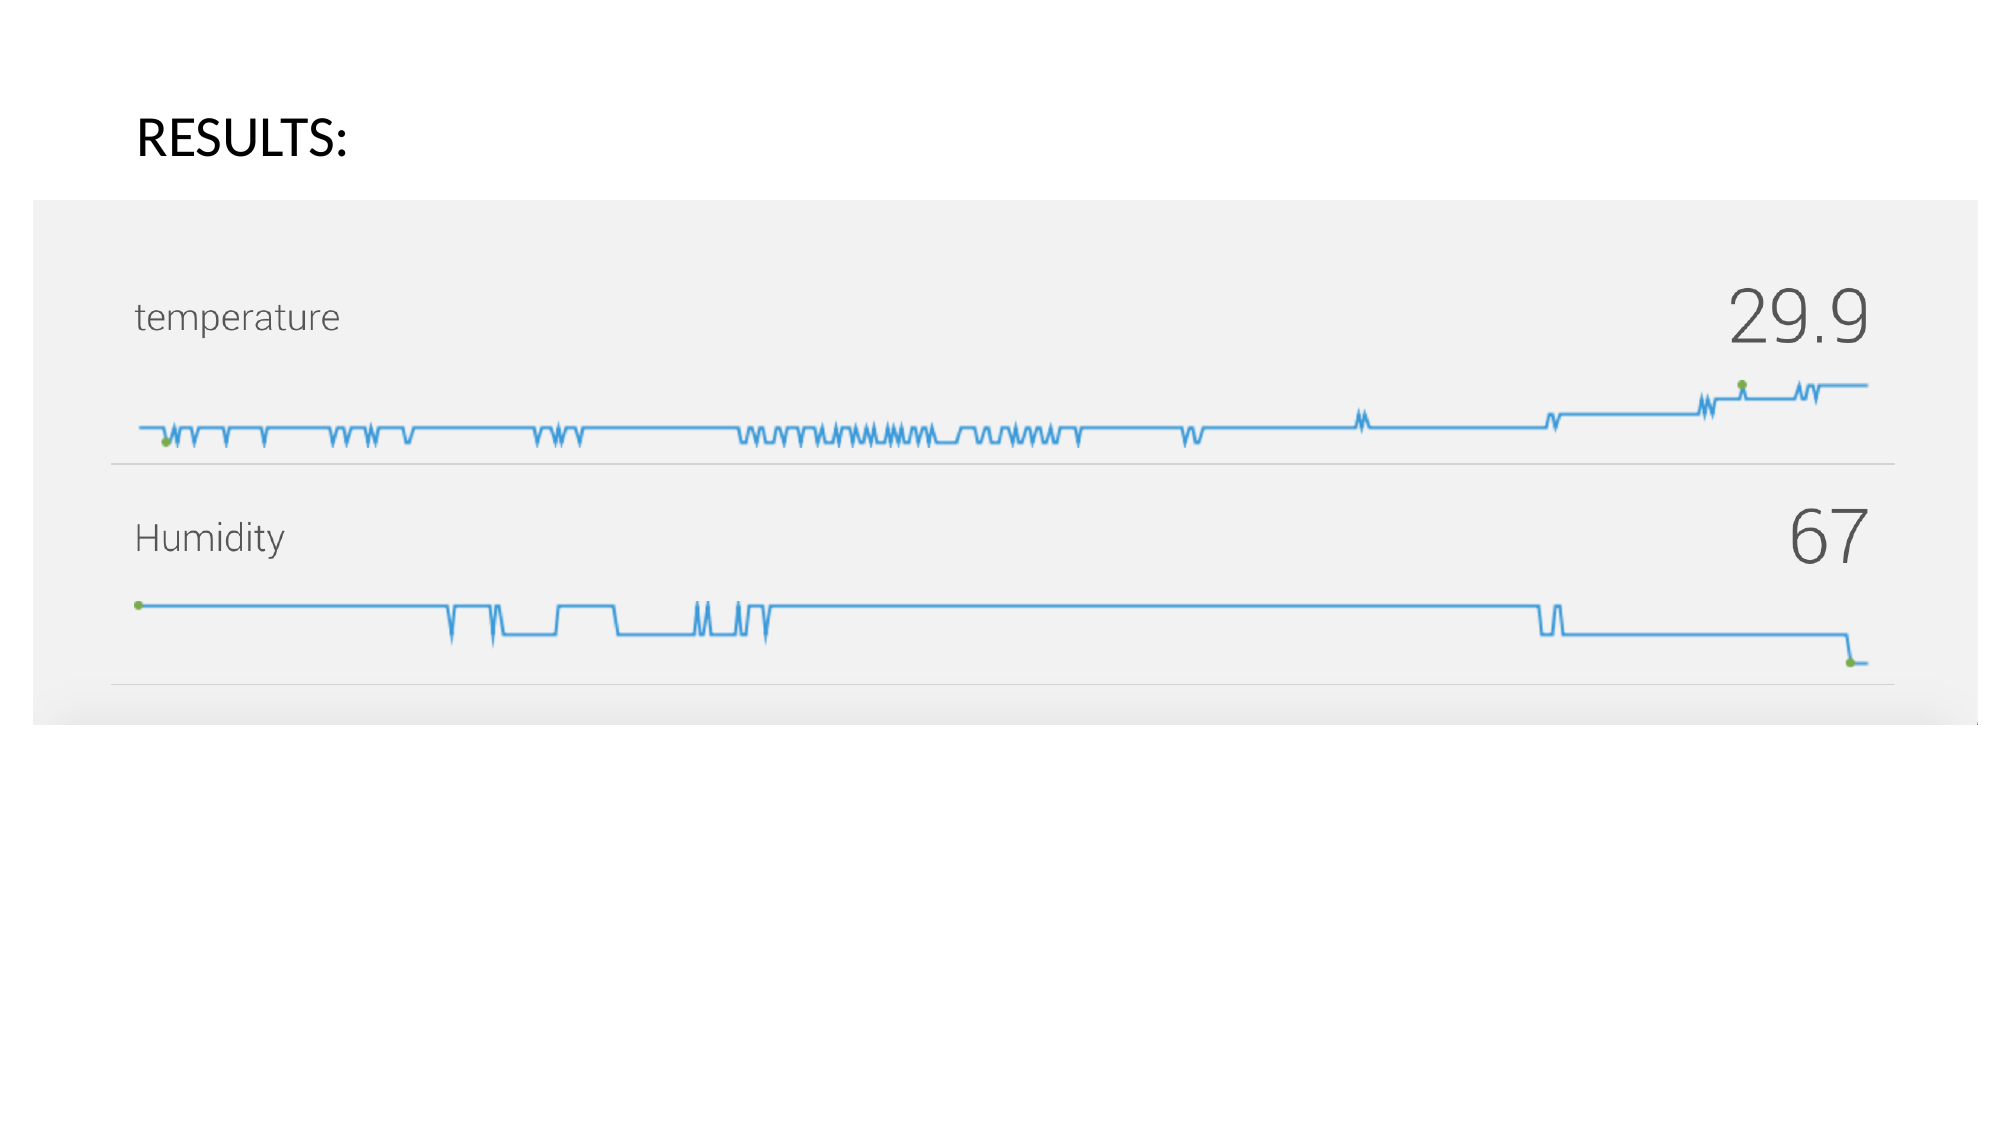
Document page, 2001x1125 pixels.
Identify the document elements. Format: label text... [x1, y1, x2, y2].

text_box RESULTS: [121, 90, 572, 199]
picture [33, 199, 1978, 725]
